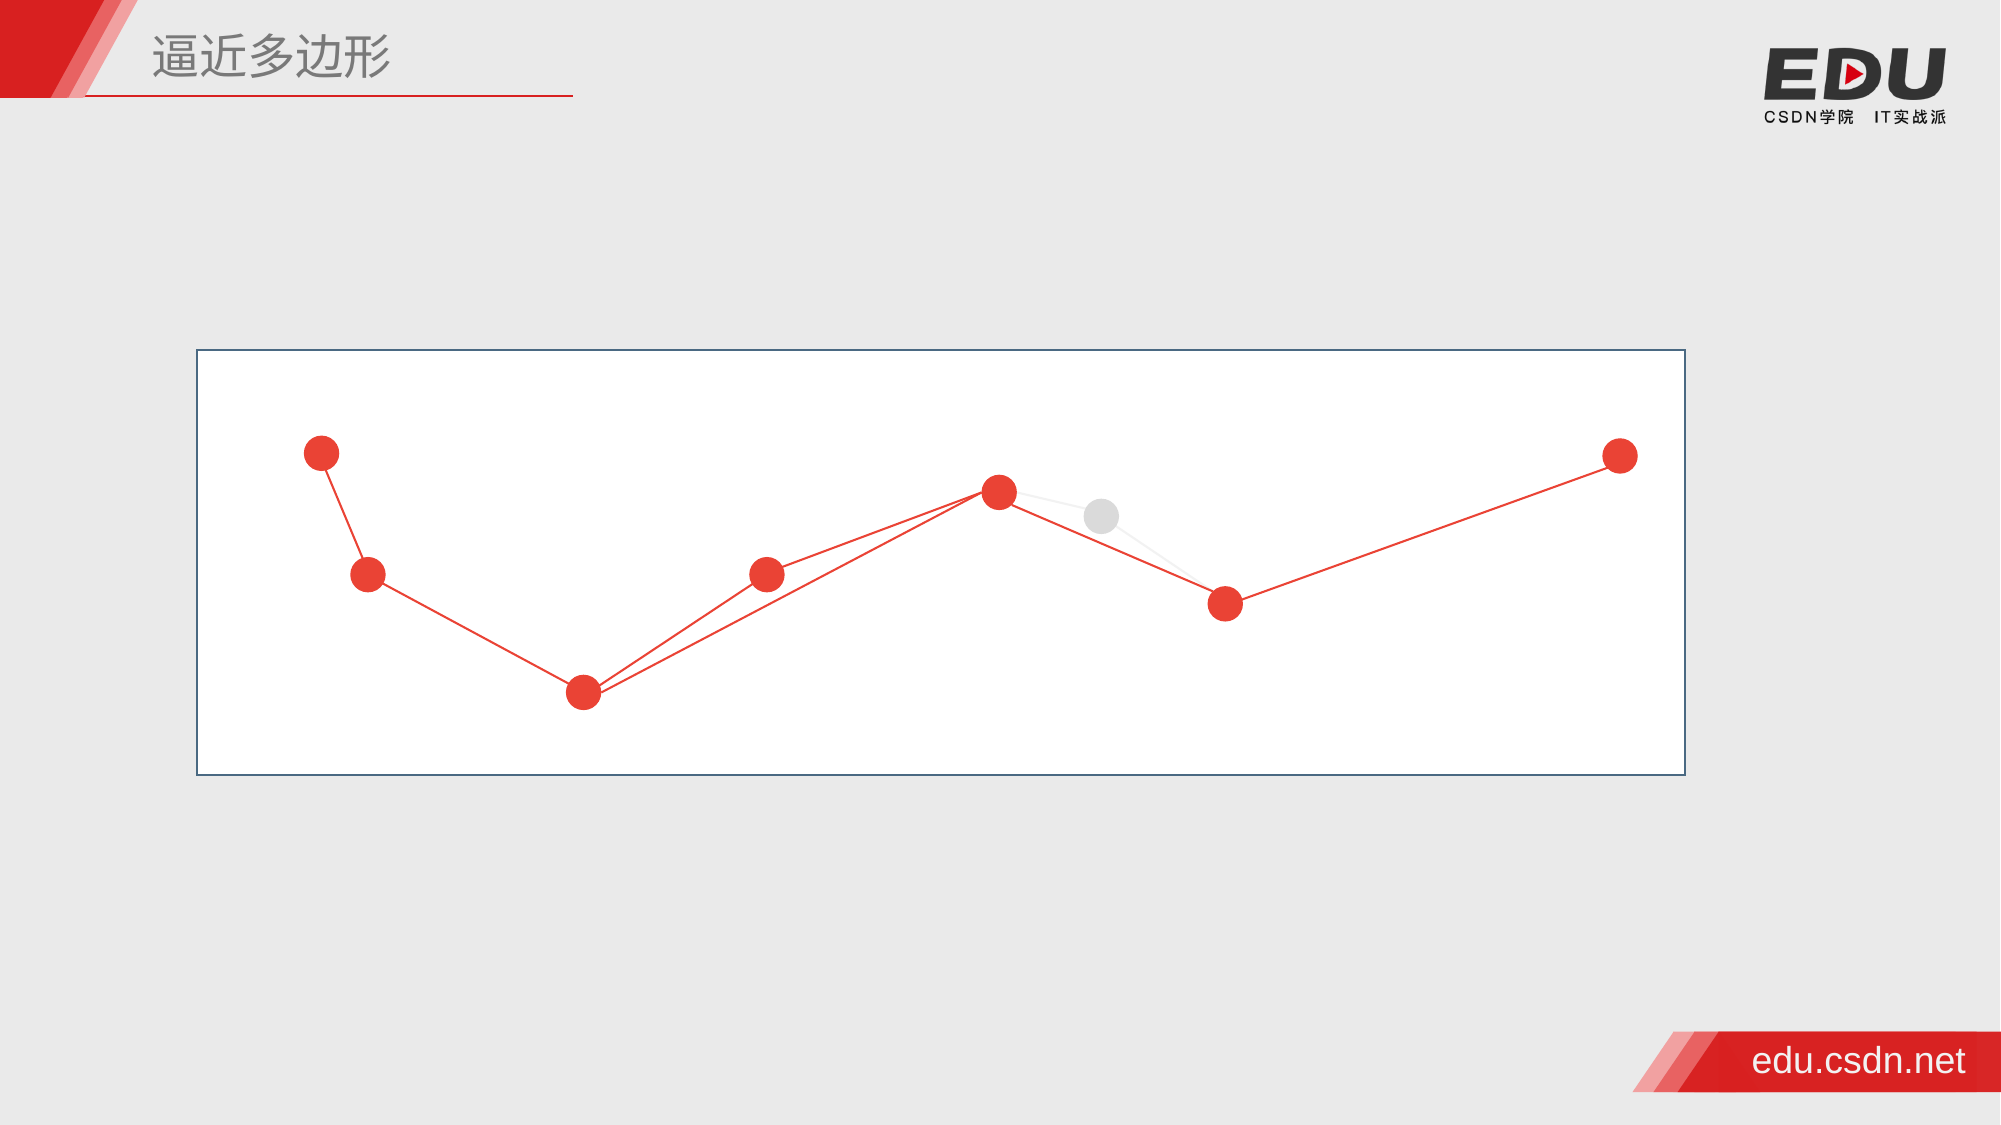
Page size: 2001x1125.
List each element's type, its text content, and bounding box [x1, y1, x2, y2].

text_box [351, 581, 370, 593]
text_box [981, 474, 1017, 511]
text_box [1016, 492, 1120, 504]
picture [1761, 42, 1948, 128]
text_box [1207, 586, 1243, 622]
list 逼近多边形 [142, 6, 723, 93]
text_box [578, 577, 762, 700]
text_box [601, 492, 982, 693]
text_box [1229, 464, 1617, 605]
text_box [373, 557, 386, 576]
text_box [320, 458, 373, 581]
text_box [303, 435, 340, 471]
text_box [370, 576, 586, 693]
text_box [565, 693, 600, 711]
text_box [1602, 438, 1638, 474]
text_box [196, 349, 1686, 776]
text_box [1011, 504, 1213, 592]
